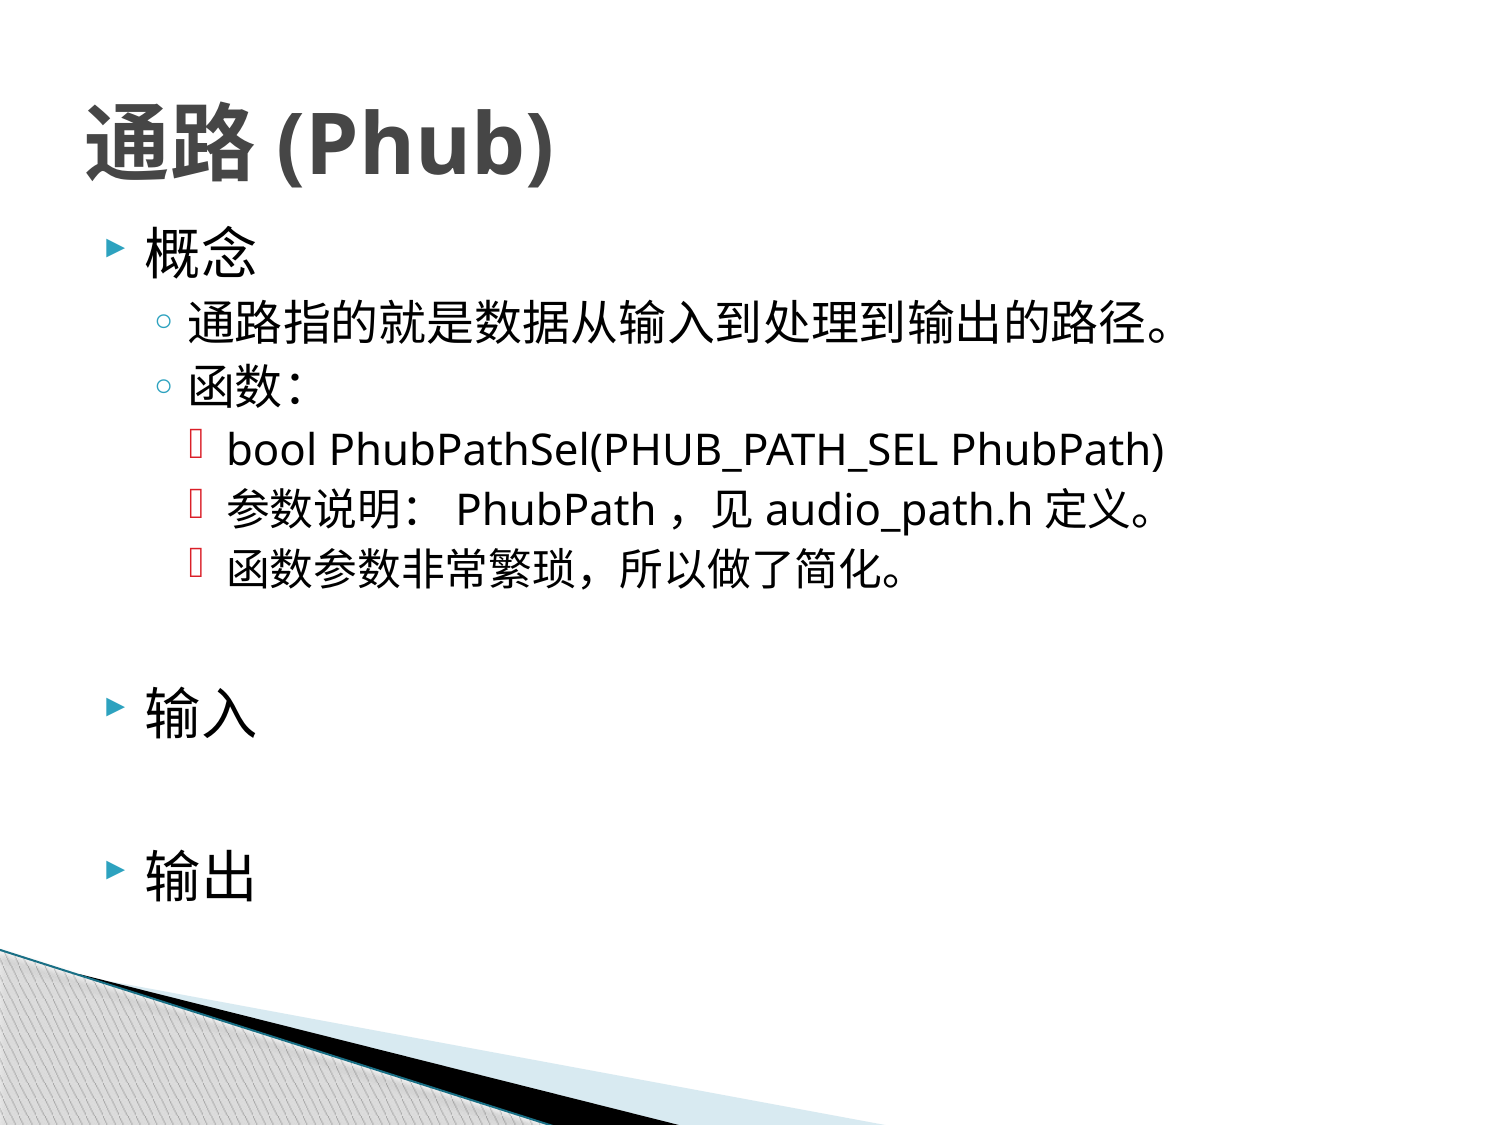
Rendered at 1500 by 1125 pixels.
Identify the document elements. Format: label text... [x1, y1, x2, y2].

list 概念 通路指的就是数据从输入到处理到输出的路径。 函数： bool PhubPathSel(PHUB_PATH_SEL PhubPath) 参数说明：PhubPath，见audio_path.h定义。 函数参数非常繁琐，所以做了简化。 输入 输出 [70, 210, 1454, 1020]
title 通路(Phub) [70, 46, 1421, 235]
